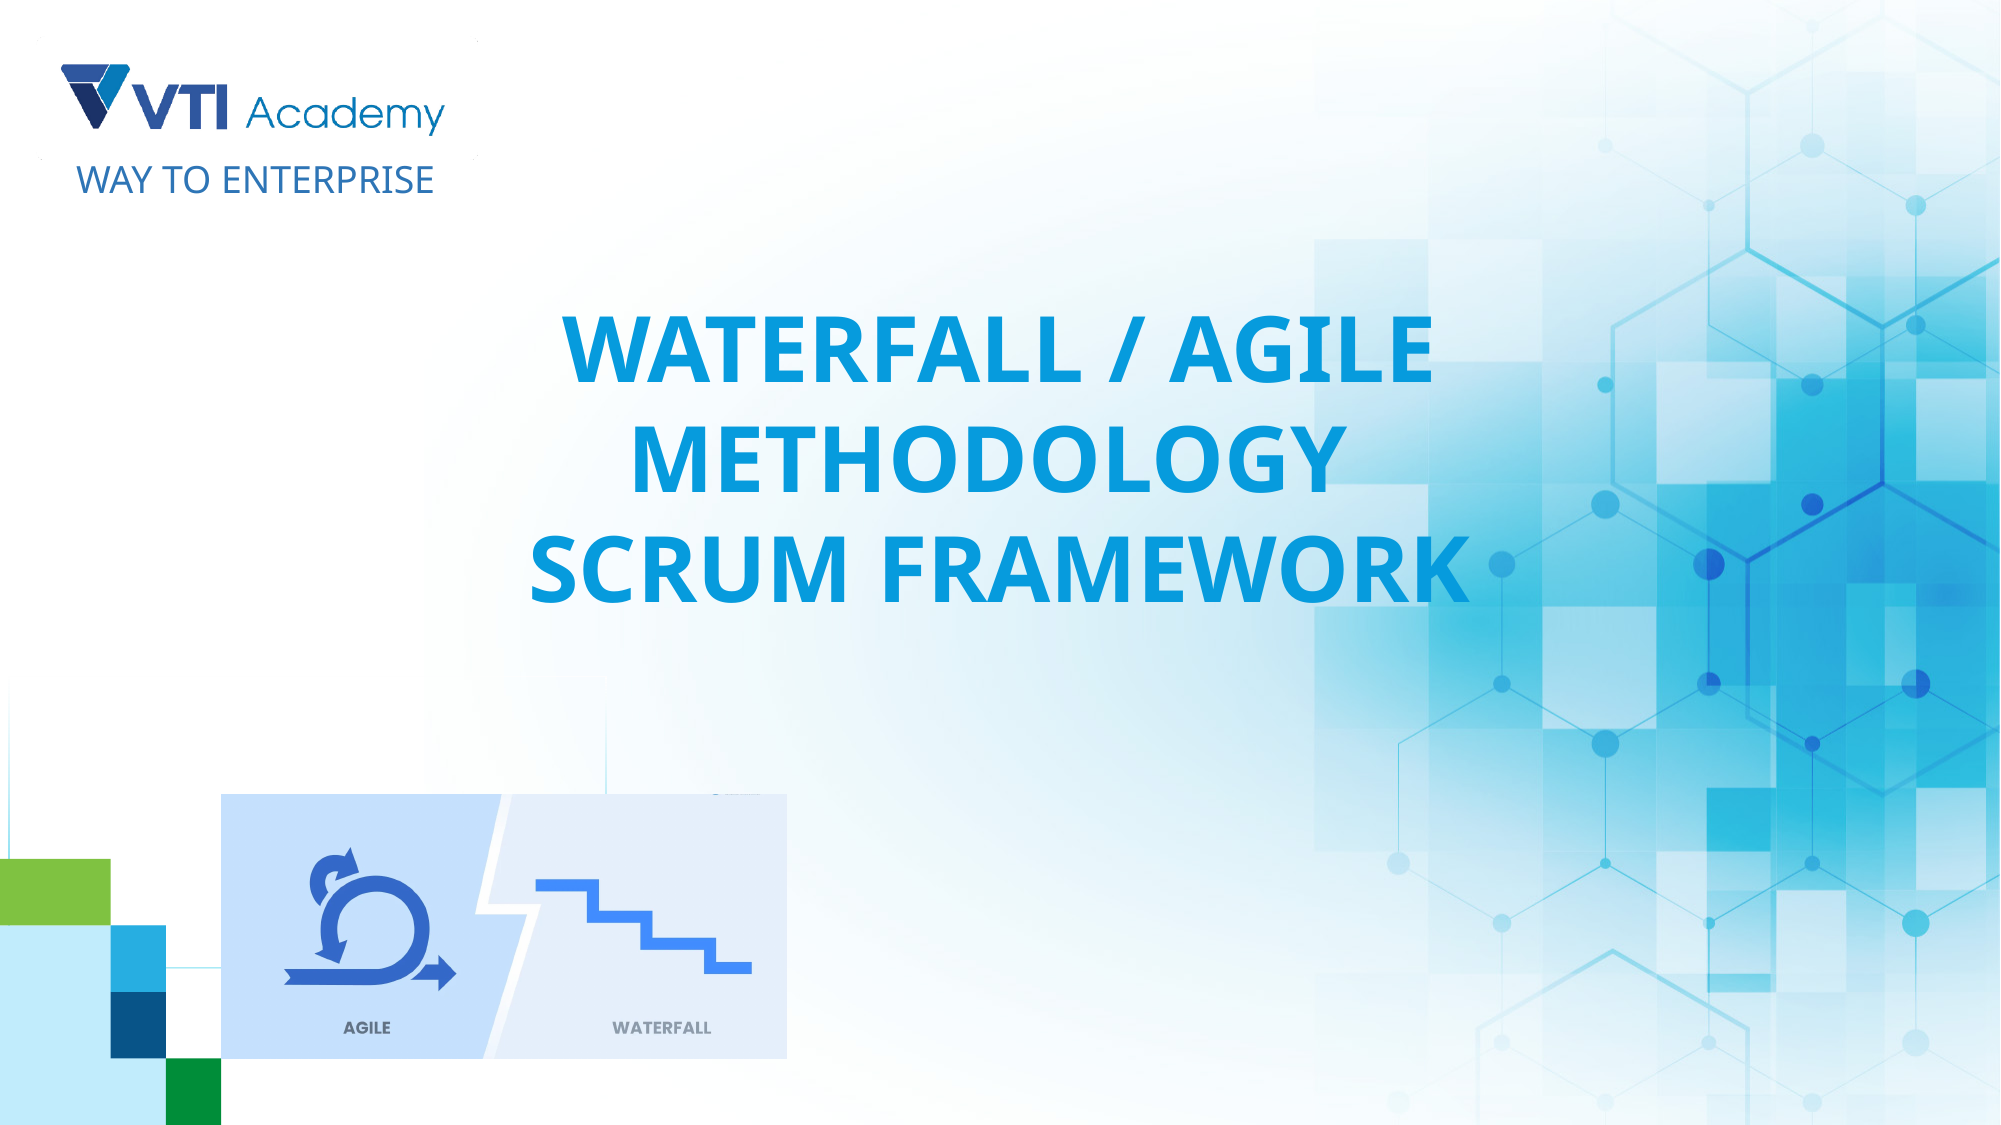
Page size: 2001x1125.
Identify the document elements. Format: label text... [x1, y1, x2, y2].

text_box WATERFALL / AGILE METHODOLOGY SCRUM FRAMEWORK [431, 260, 1569, 651]
text_box WAY TO ENTERPRISE [61, 148, 657, 209]
picture [0, 0, 2000, 1125]
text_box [0, 858, 222, 1125]
